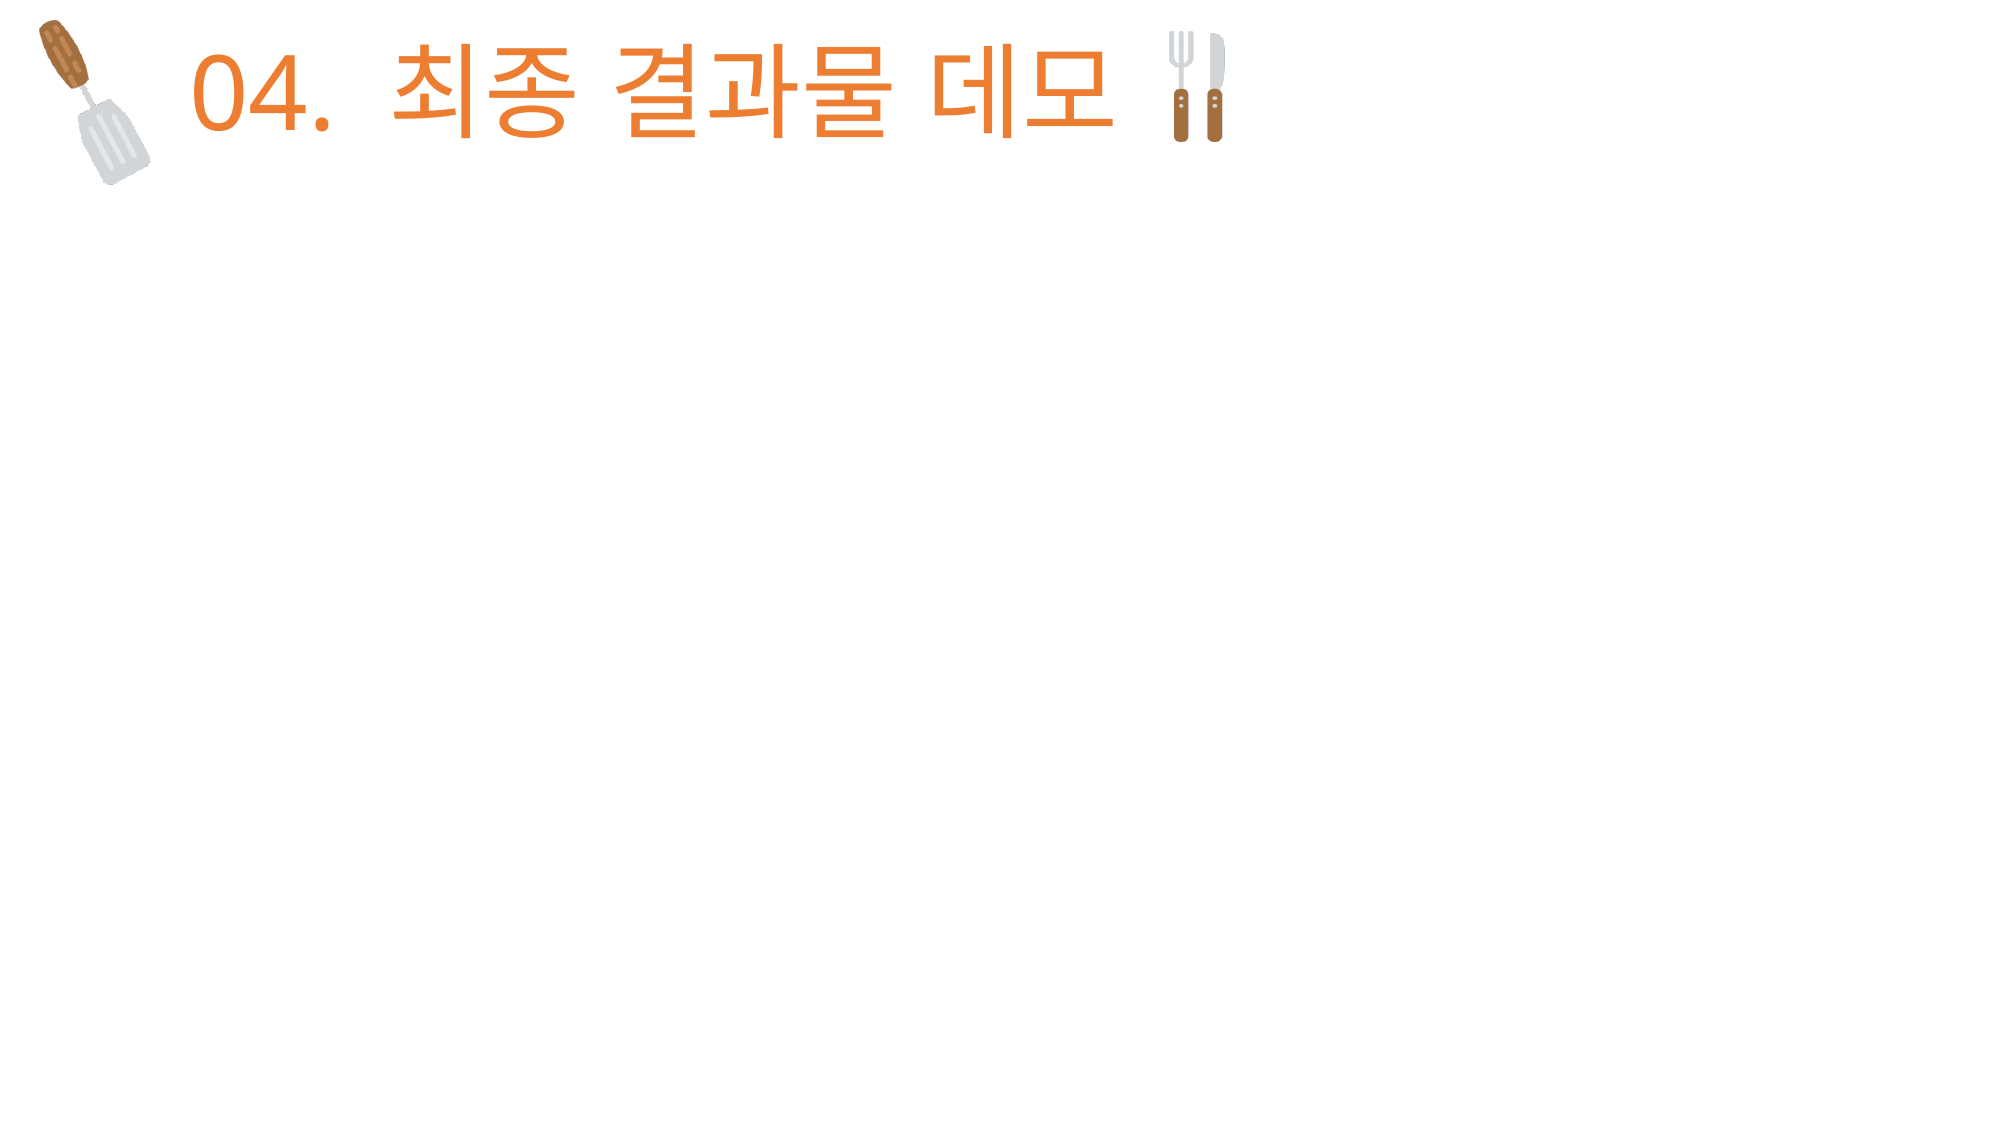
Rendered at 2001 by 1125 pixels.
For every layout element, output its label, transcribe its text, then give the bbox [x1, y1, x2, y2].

picture [1126, 31, 1266, 142]
picture [2, 15, 181, 194]
text_box 04. 최종 결과물 데모 [174, 18, 1206, 159]
